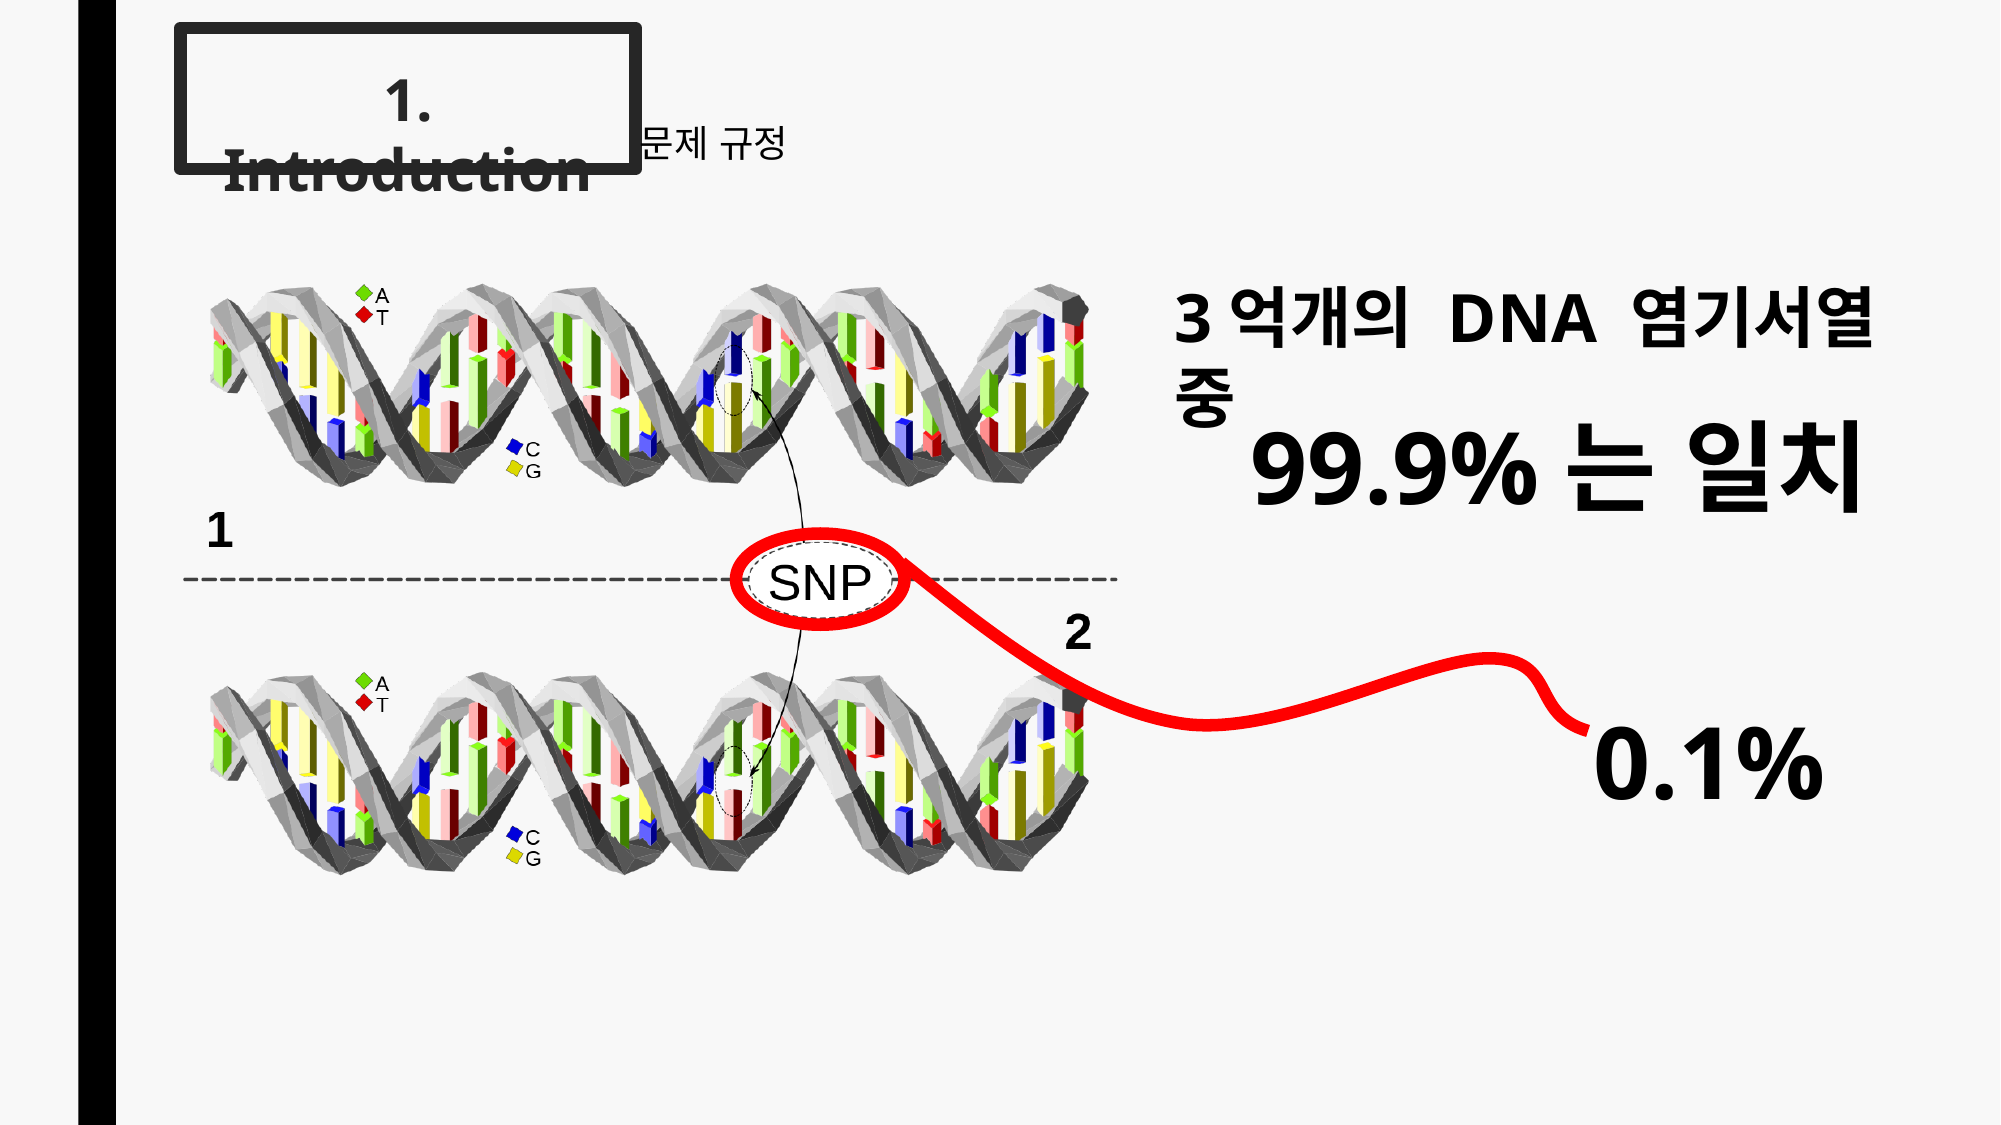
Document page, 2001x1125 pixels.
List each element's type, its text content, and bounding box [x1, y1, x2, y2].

text_box 99.9%는 일치 [1235, 397, 1883, 532]
text_box 3억개의 DNA 염기서열 중 [1159, 268, 1969, 444]
text_box [1137, 620, 1589, 734]
text_box 0.1% [1578, 691, 1841, 827]
text_box 문제 규정 [625, 112, 1196, 172]
picture [163, 262, 1137, 897]
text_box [180, 27, 636, 170]
